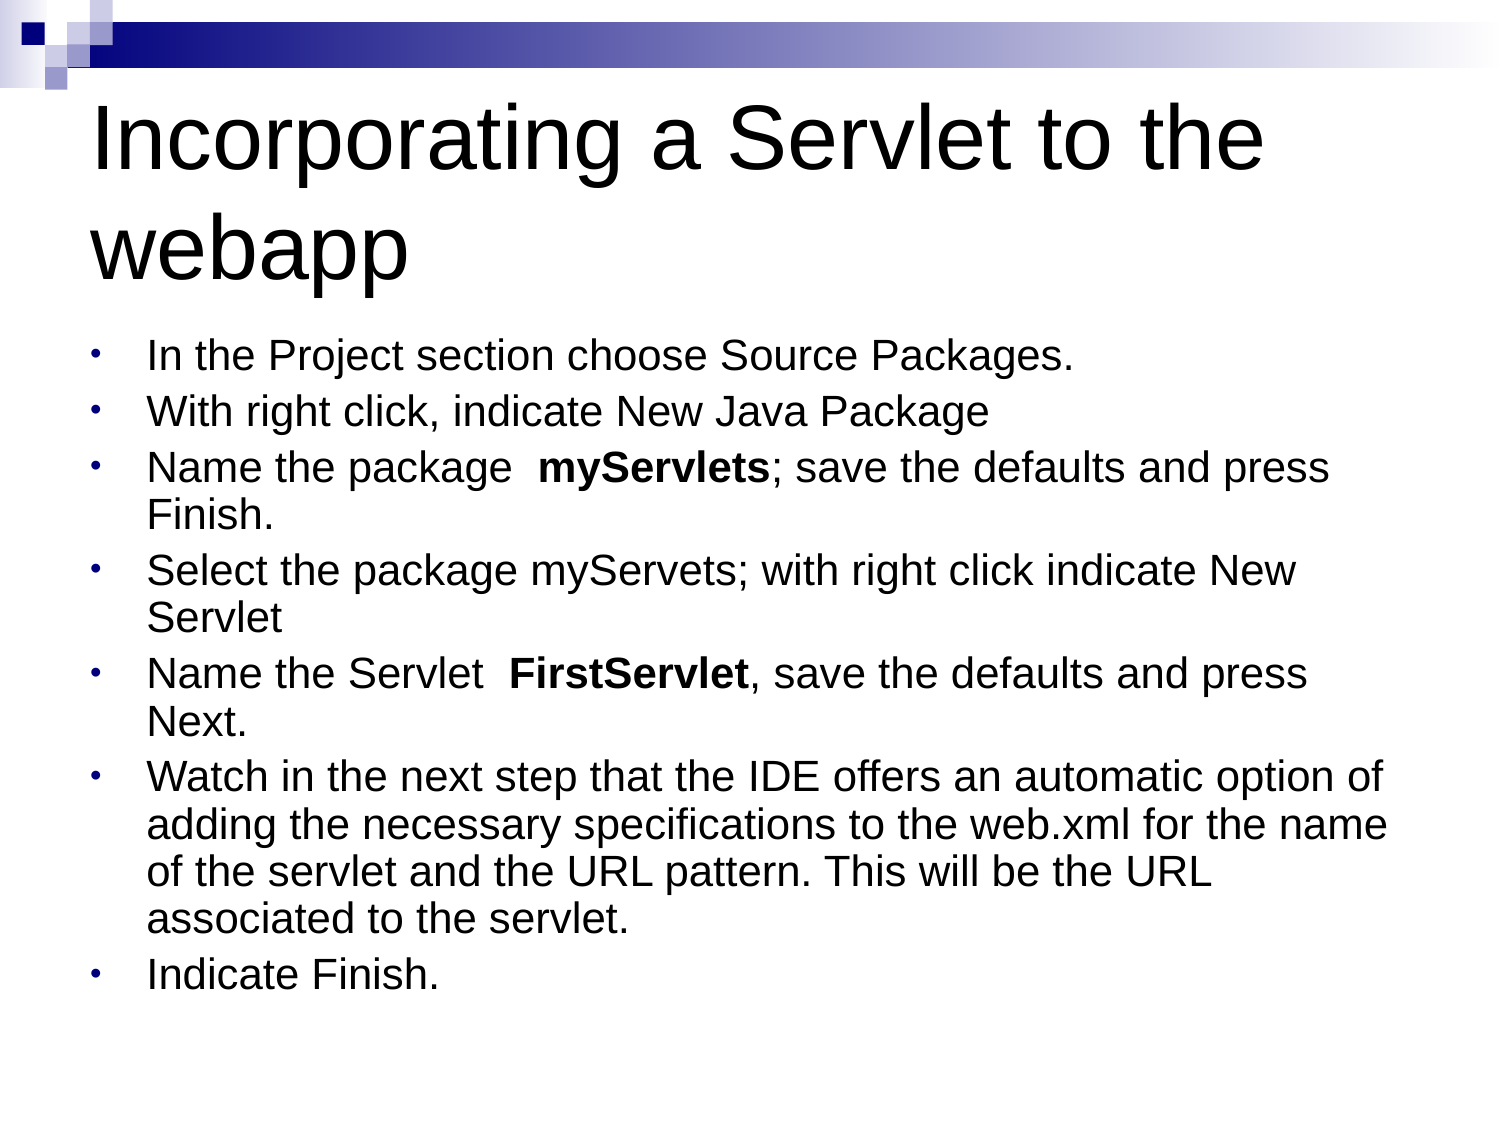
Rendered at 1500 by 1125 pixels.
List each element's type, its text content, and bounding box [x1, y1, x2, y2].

list In the Project section choose Source Packages. With right click, indicate New Java Package Name the package myServlets; save the defaults and press Finish. Select the package myServets; with right click indicate New Servlet Name the Servlet FirstServlet, save the defaults and press Next. Watch in the next step that the IDE offers an automatic option of adding the necessary specifications to the web.xml for the name of the servlet and the URL pattern. This will be the URL associated to the servlet. Indicate Finish. [74, 324, 1426, 963]
title Incorporating a Servlet to the webapp [74, 74, 1426, 301]
